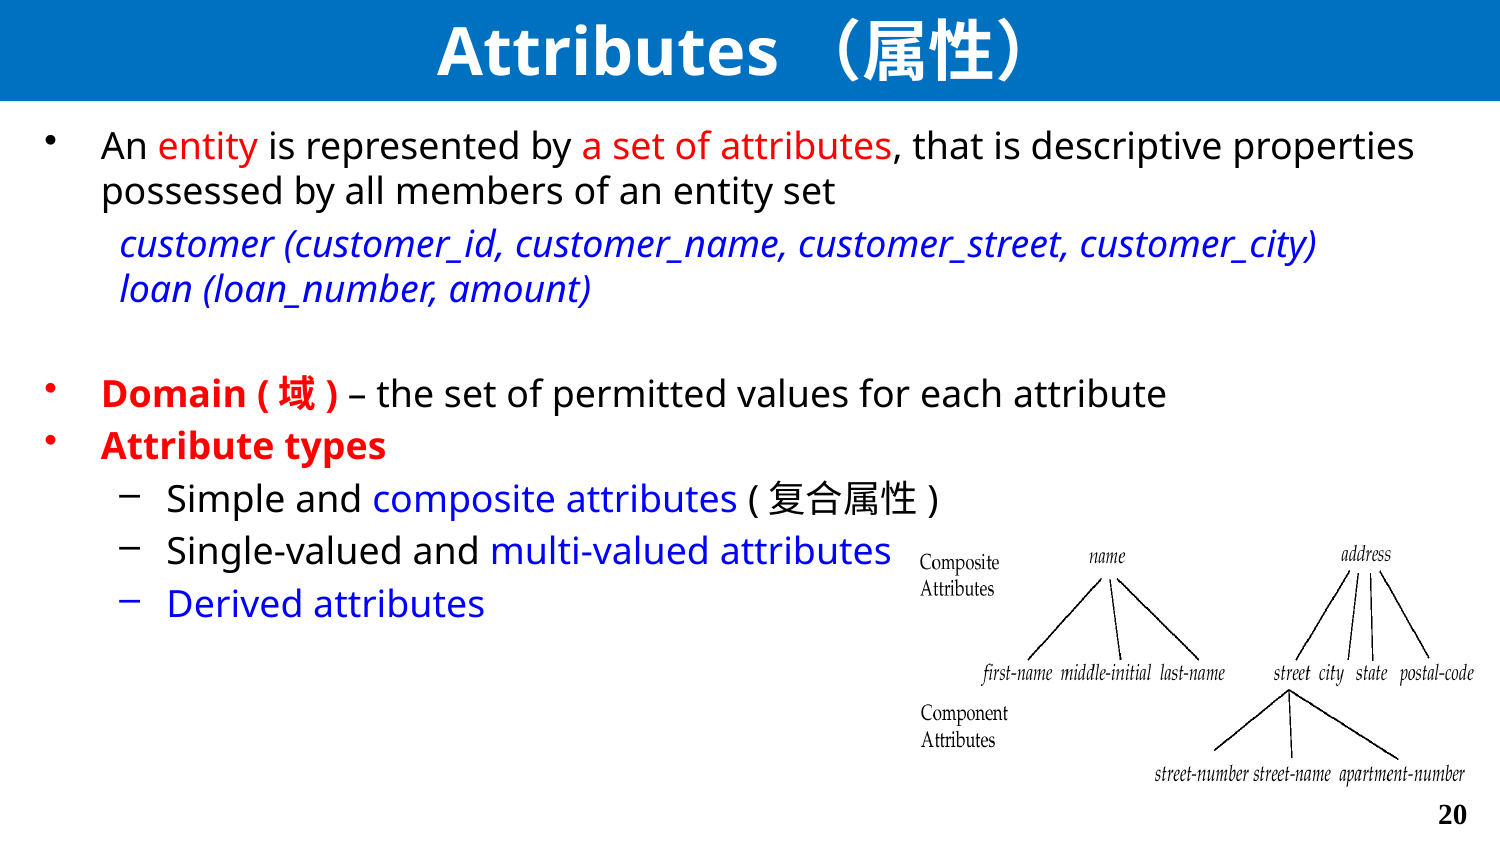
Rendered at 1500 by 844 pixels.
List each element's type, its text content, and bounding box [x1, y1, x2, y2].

title Attributes（属性） [0, 0, 1500, 102]
list An entity is represented by a set of attributes, that is descriptive properties possessed by all members of an entity set customer (customer_id, customer_name, customer_street, customer_city) loan (loan_number, amount) Domain (域) – the set of permitted values for each attribute Attribute types Simple and composite attributes (复合属性) Single-valued and multi-valued attributes Derived attributes [29, 114, 1489, 754]
picture [914, 537, 1483, 789]
